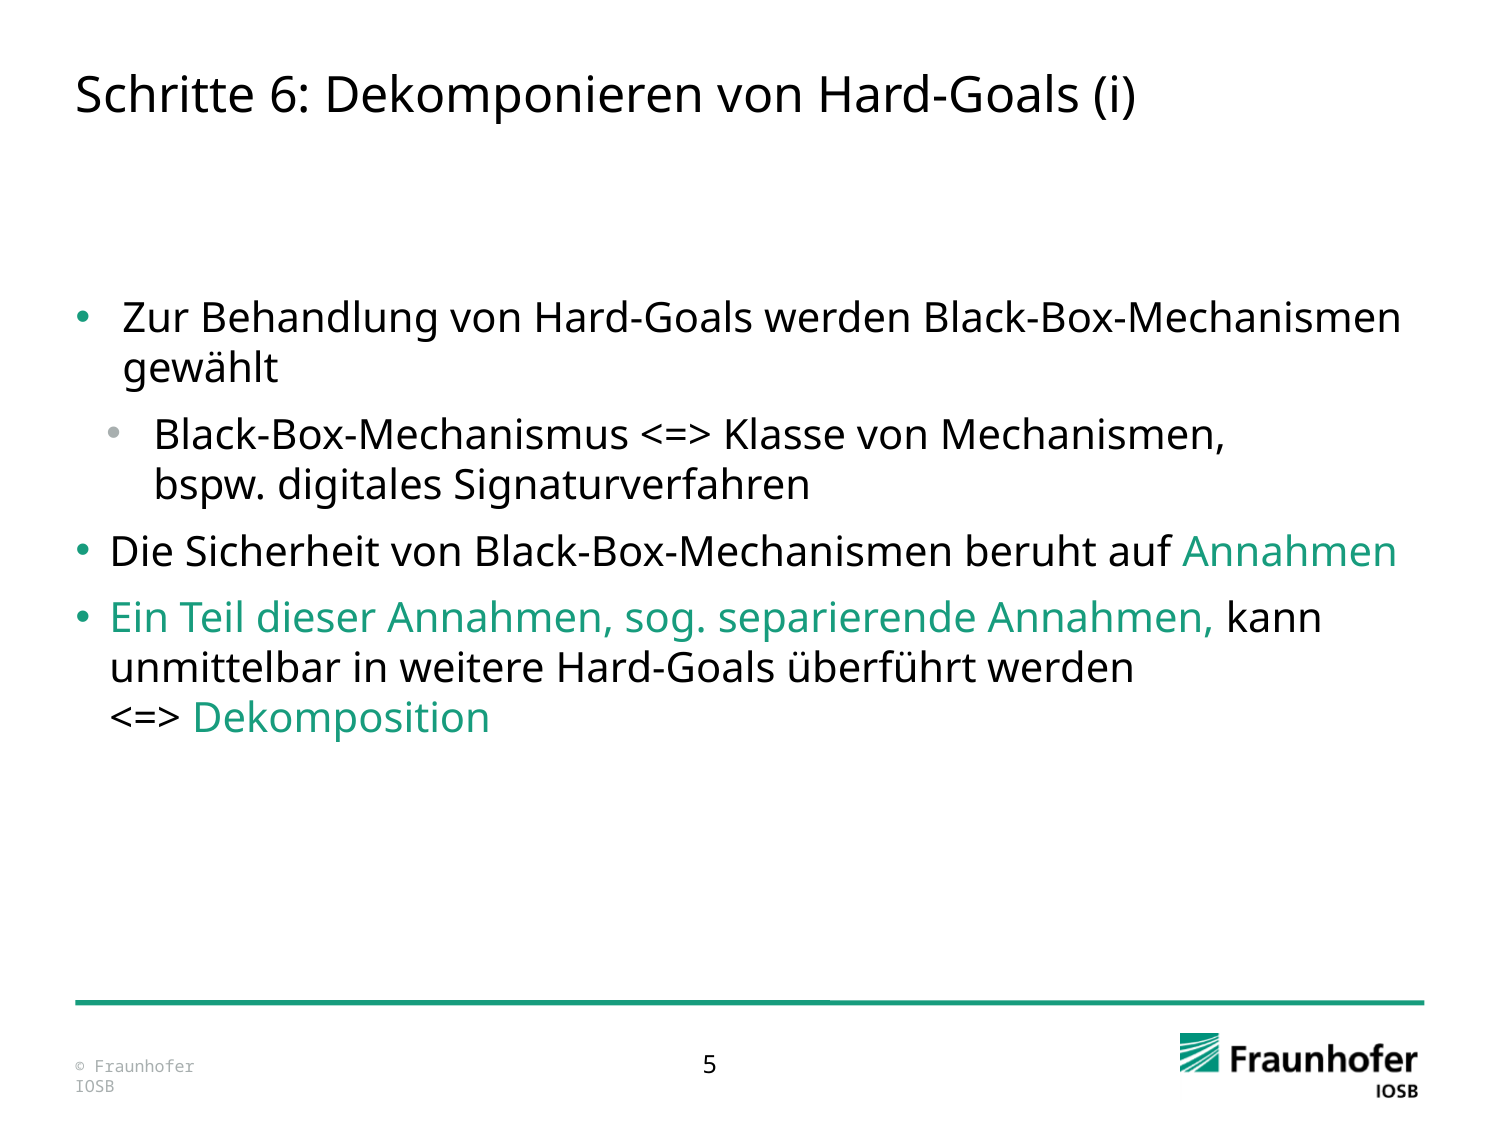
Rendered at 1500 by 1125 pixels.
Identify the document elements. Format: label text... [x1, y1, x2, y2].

title Schritte 6: Dekomponieren von Hard-Goals (i) [75, 62, 1425, 134]
list Zur Behandlung von Hard-Goals werden Black-Box-Mechanismen gewählt Black-Box-Mechanismus <=> Klasse von Mechanismen, bspw. digitales Signaturverfahren Die Sicherheit von Black-Box-Mechanismen beruht auf Annahmen Ein Teil dieser Annahmen, sog. separierende Annahmen, kann unmittelbar in weitere Hard-Goals überführt werden <=> Dekomposition [75, 290, 1425, 963]
picture [1180, 1033, 1418, 1102]
